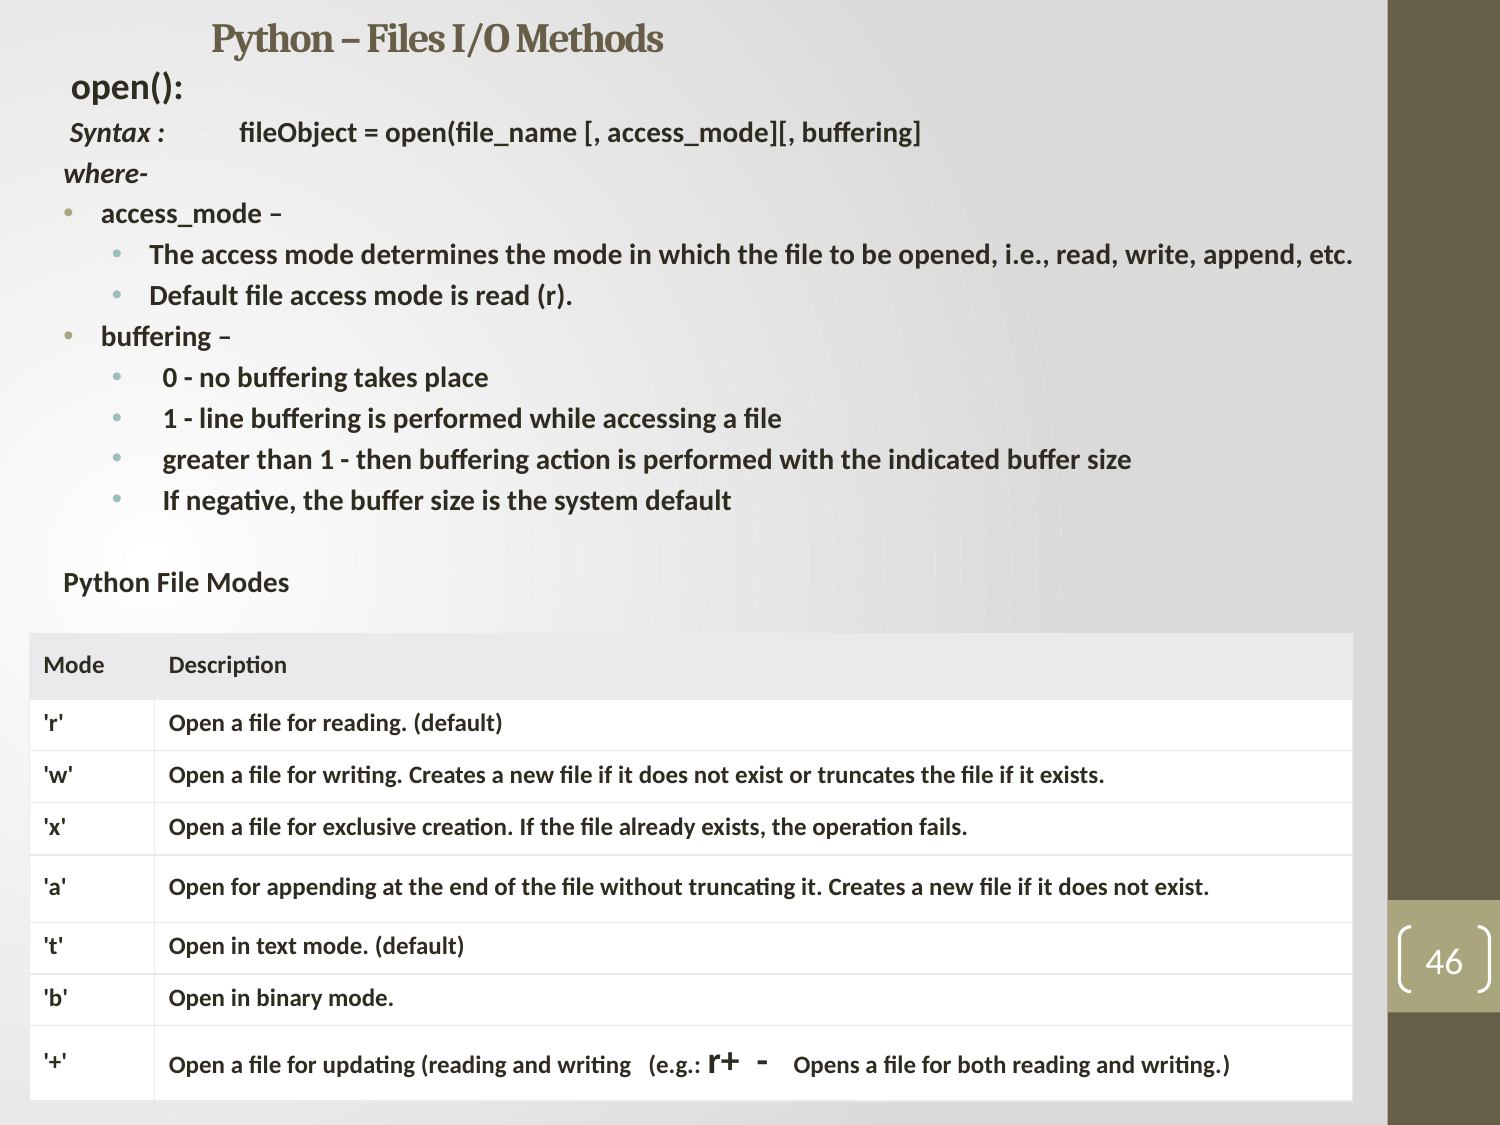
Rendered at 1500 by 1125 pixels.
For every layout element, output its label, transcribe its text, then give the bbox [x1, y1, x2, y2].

table_cell 'w' [30, 751, 154, 802]
title Python – Files I/O Methods [64, 19, 1315, 53]
table_cell 'b' [30, 975, 154, 1025]
table_cell Open a file for updating (reading and writing (e.g.: r+ - Opens a file for both reading and writing.) [155, 1026, 1352, 1100]
table_cell Open a file for reading. (default) [155, 700, 1352, 750]
table_cell 'a' [30, 856, 154, 922]
table_cell 't' [30, 923, 154, 973]
table_cell Open in text mode. (default) [155, 923, 1352, 973]
table_cell 'r' [30, 700, 154, 750]
table_cell '+' [30, 1026, 154, 1100]
slide_number 46 [1397, 925, 1492, 994]
table_cell 'x' [30, 803, 154, 854]
list open(): Syntax : fileObject = open(file_name [, access_mode][, buffering] where- access_mode – The access mode determines the mode in which the file to be opened, i.e., read, write, append, etc. Default file access mode is read (r). buffering – 0 - no buffering takes place 1 - line buffering is performed while accessing a file greater than 1 - then buffering action is performed with the indicated buffer size If negative, the buffer size is the system default Python File Modes [29, 54, 1388, 1125]
table_cell Open for appending at the end of the file without truncating it. Creates a new file if it does not exist. [155, 856, 1352, 922]
table_cell Open in binary mode. [155, 975, 1352, 1025]
table_cell Open a file for exclusive creation. If the file already exists, the operation fails. [155, 803, 1352, 854]
table_header Mode [30, 634, 154, 699]
table_cell Open a file for writing. Creates a new file if it does not exist or truncates the file if it exists. [155, 751, 1352, 802]
table_header Description [155, 634, 1352, 699]
